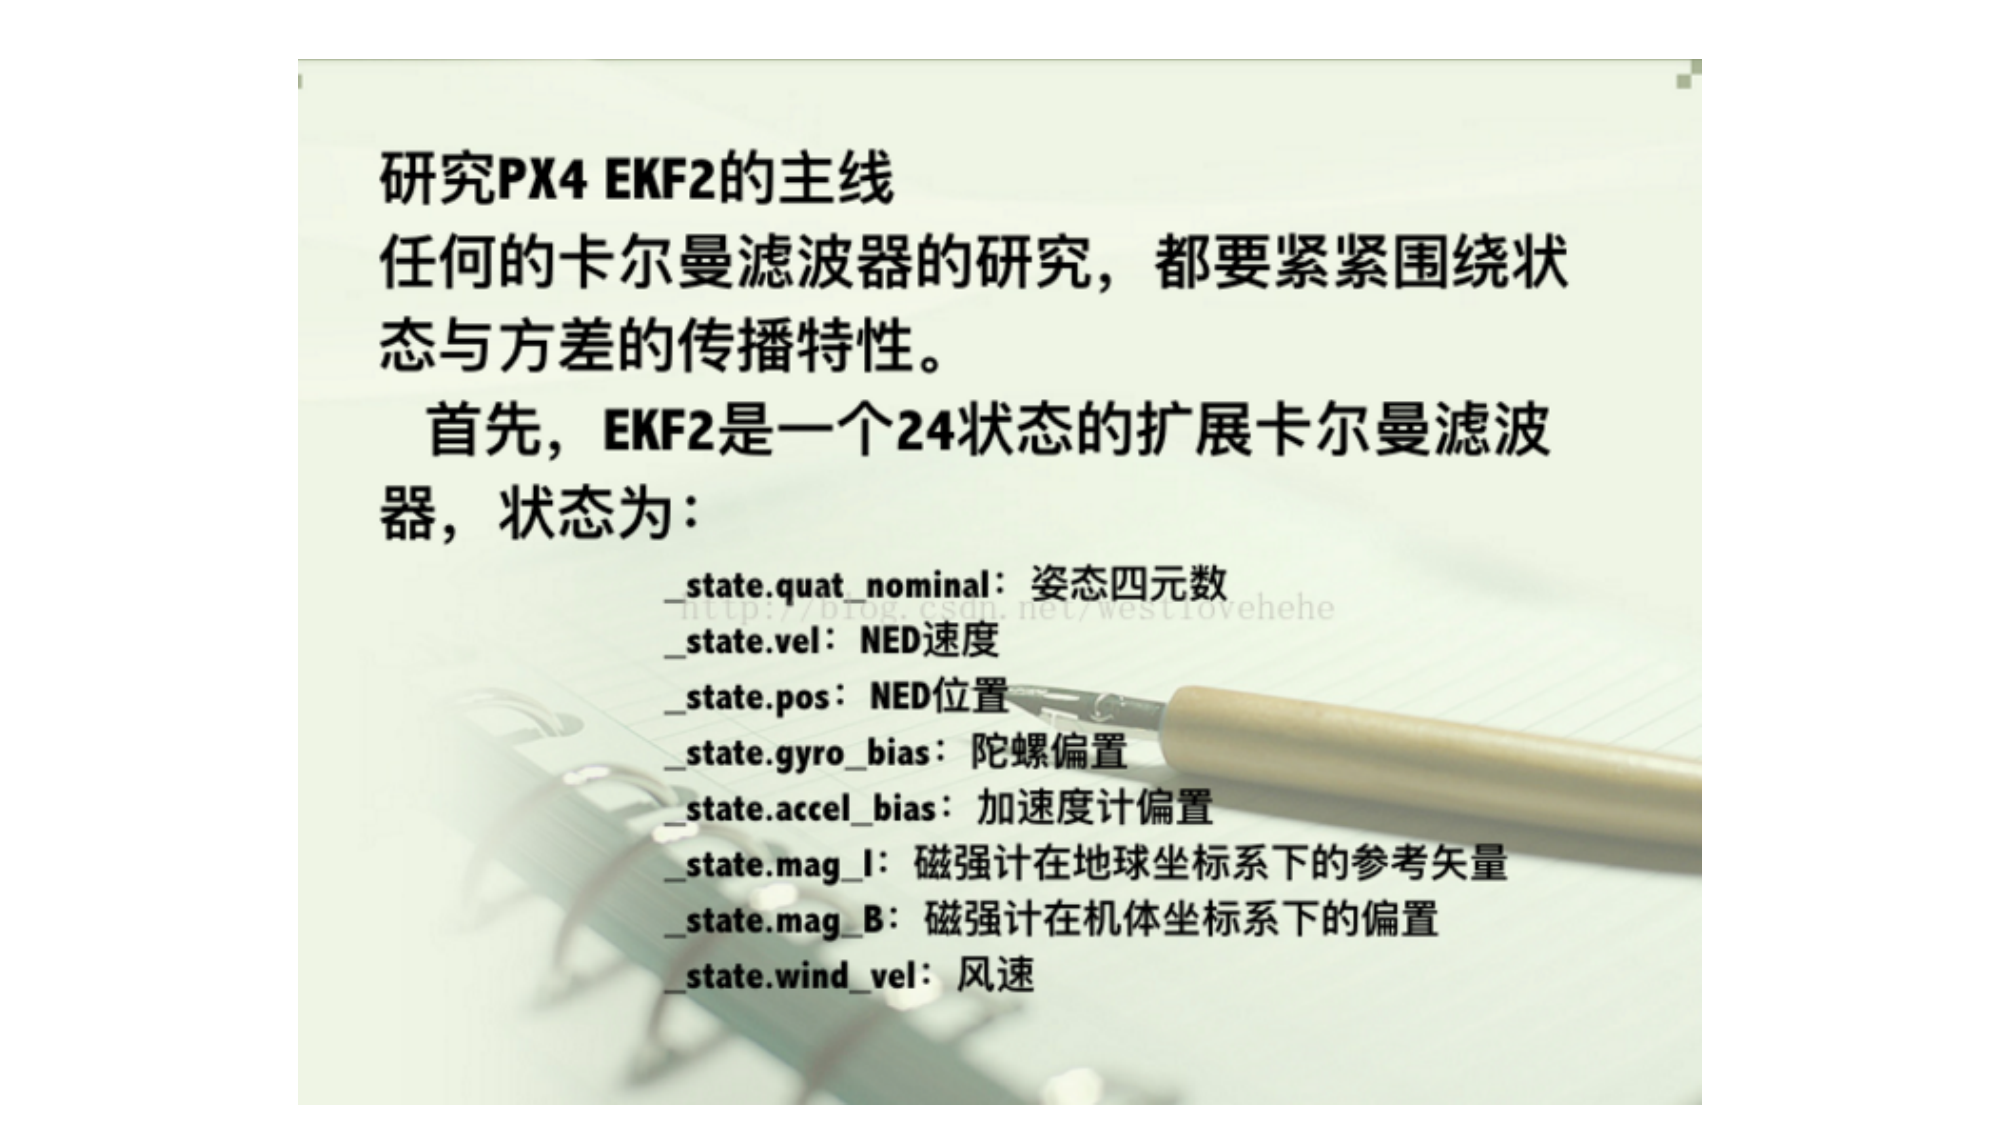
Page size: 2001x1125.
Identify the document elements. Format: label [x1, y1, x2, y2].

list [298, 59, 1702, 1105]
